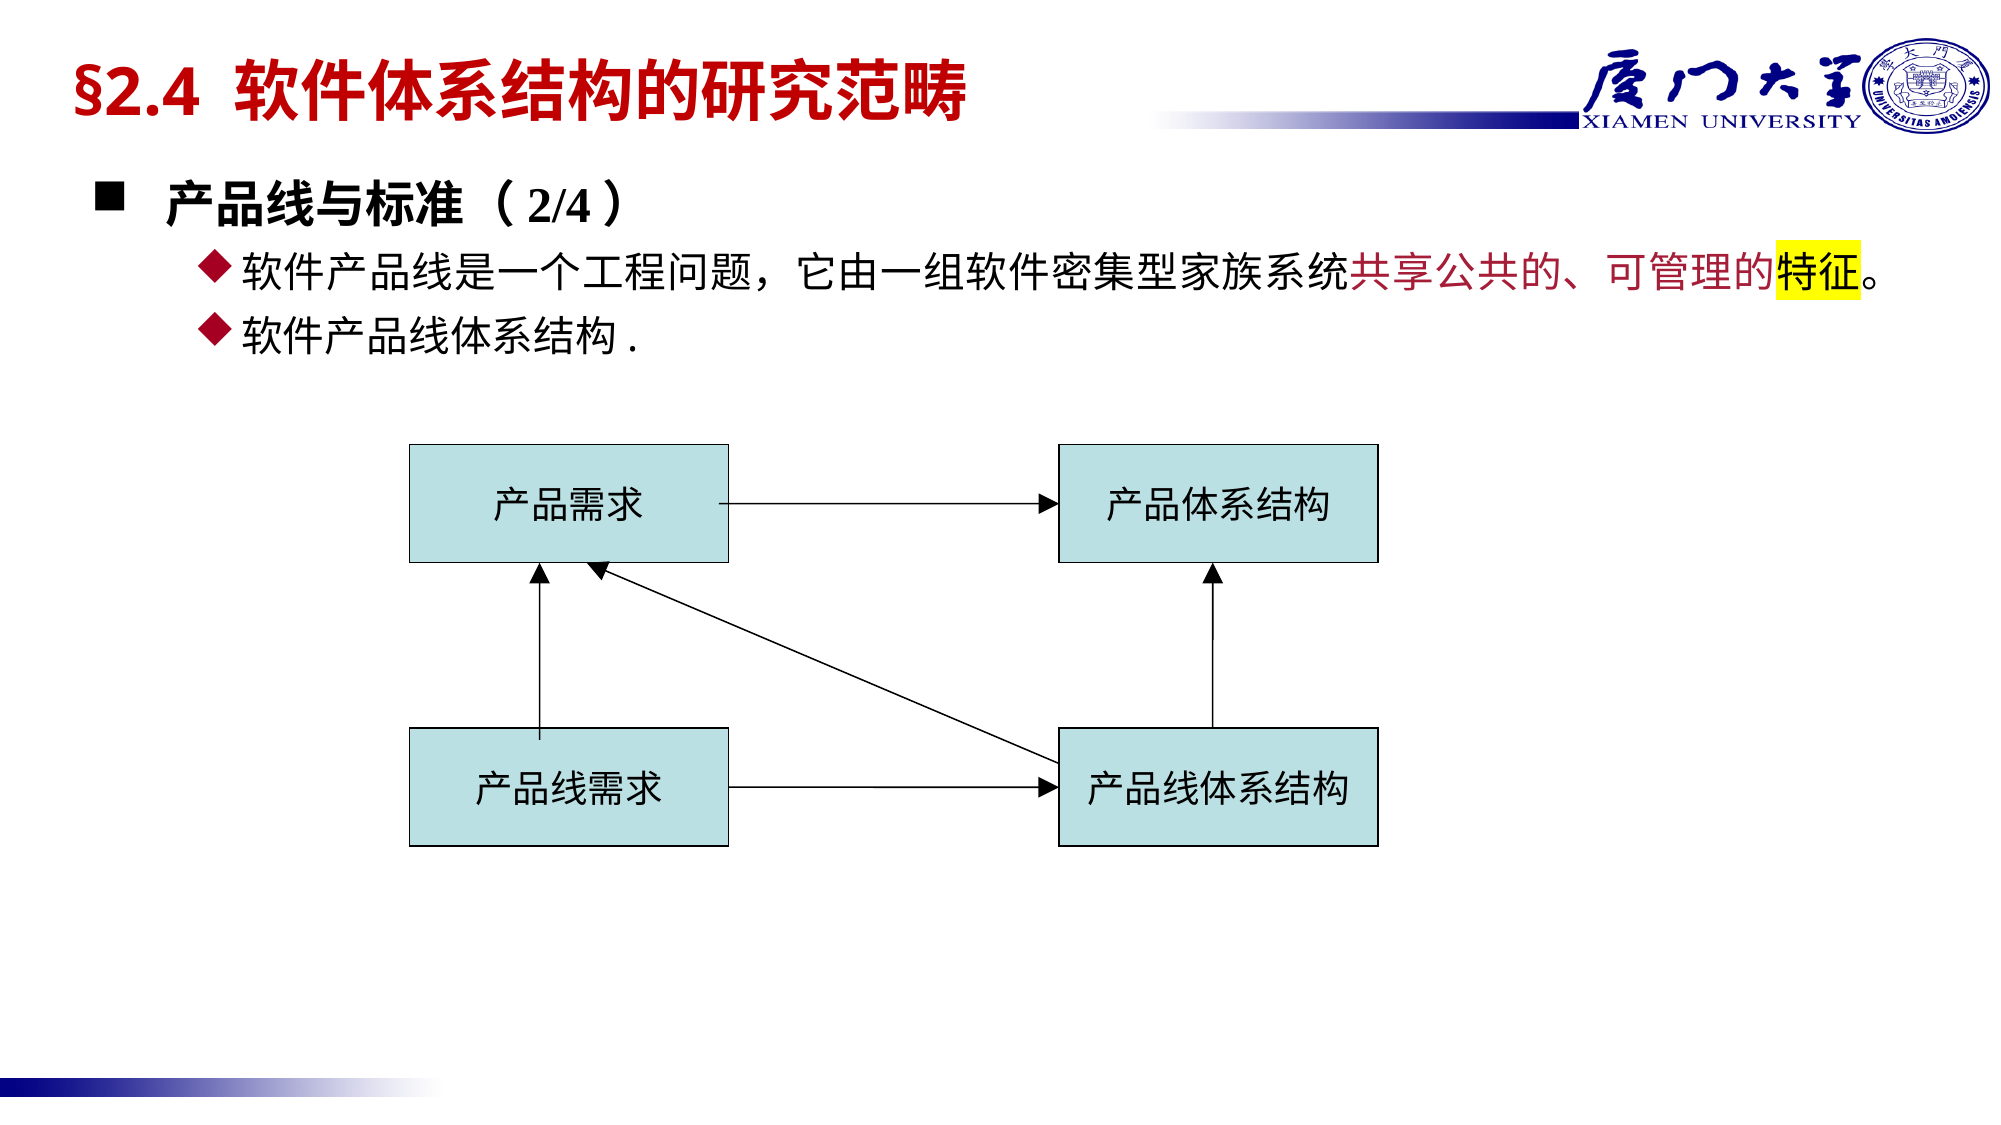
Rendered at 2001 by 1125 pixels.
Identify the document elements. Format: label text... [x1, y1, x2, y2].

text_box 产品需求 [409, 444, 729, 563]
text_box 产品线需求 [409, 728, 729, 847]
list 产品线与标准（2/4） 软件产品线是一个工程问题，它由一组软件密集型家族系统共享公共的、可管理的特征。 软件产品线体系结构. [76, 159, 1877, 991]
title §2.4 软件体系结构的研究范畴 [1, 42, 2000, 156]
text_box [718, 493, 1060, 515]
text_box 产品线体系结构 [1058, 728, 1378, 847]
text_box [586, 561, 1060, 764]
text_box [1202, 562, 1224, 729]
text_box [529, 562, 550, 740]
text_box [728, 776, 1060, 798]
text_box 产品体系结构 [1058, 444, 1378, 563]
picture [0, 1078, 676, 1097]
picture [1862, 38, 1990, 42]
